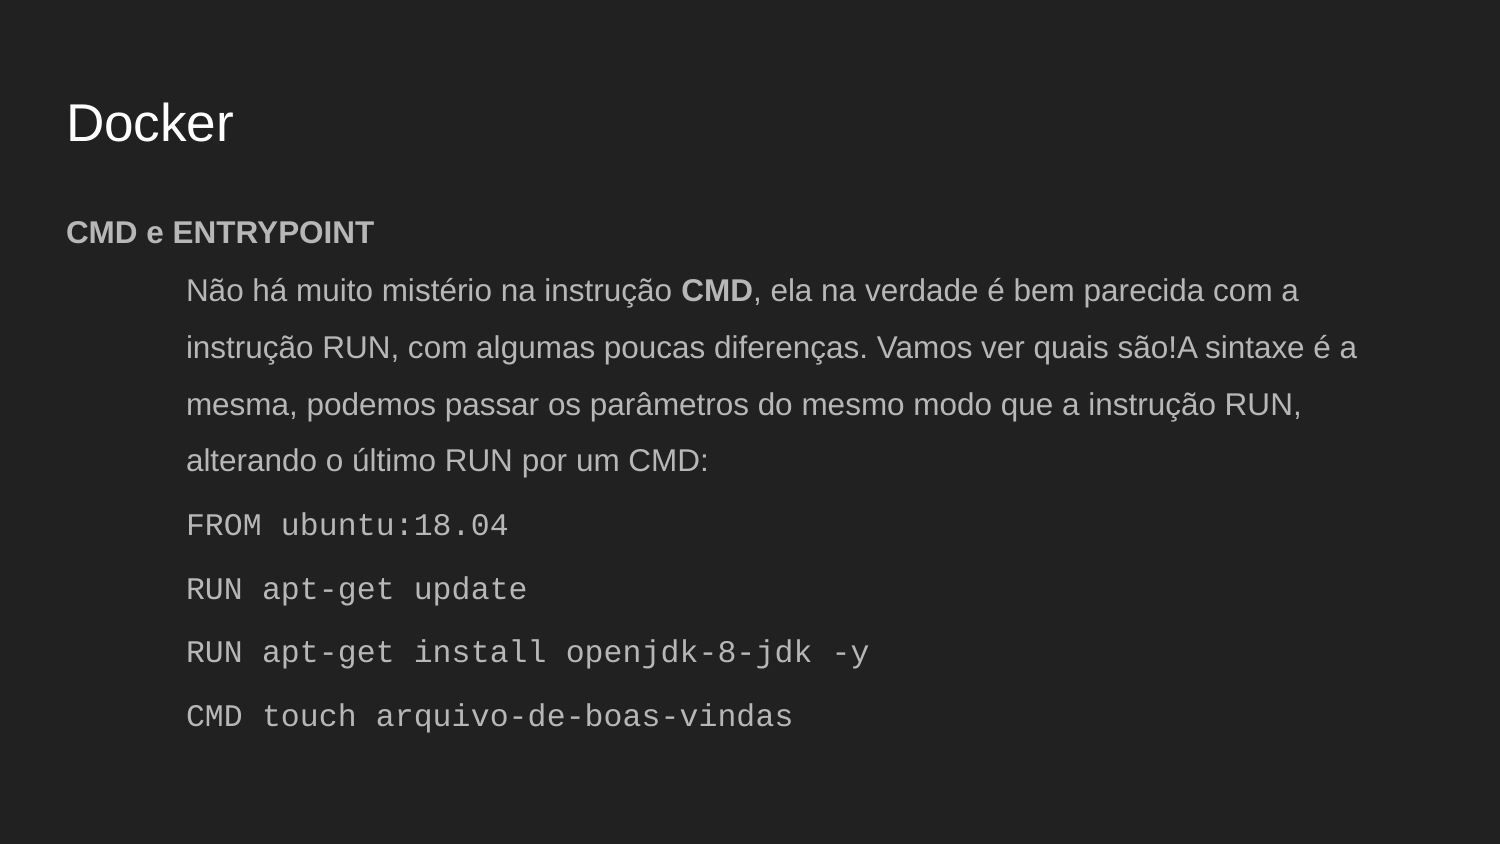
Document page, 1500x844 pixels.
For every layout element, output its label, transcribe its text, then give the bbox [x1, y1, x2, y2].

title Docker [51, 72, 1449, 167]
list CMD e ENTRYPOINT Não há muito mistério na instrução CMD, ela na verdade é bem parecida com a instrução RUN, com algumas poucas diferenças. Vamos ver quais são!A sintaxe é a mesma, podemos passar os parâmetros do mesmo modo que a instrução RUN, alterando o último RUN por um CMD: FROM ubuntu:18.04 RUN apt-get update RUN apt-get install openjdk-8-jdk -y CMD touch arquivo-de-boas-vindas [51, 189, 1449, 793]
